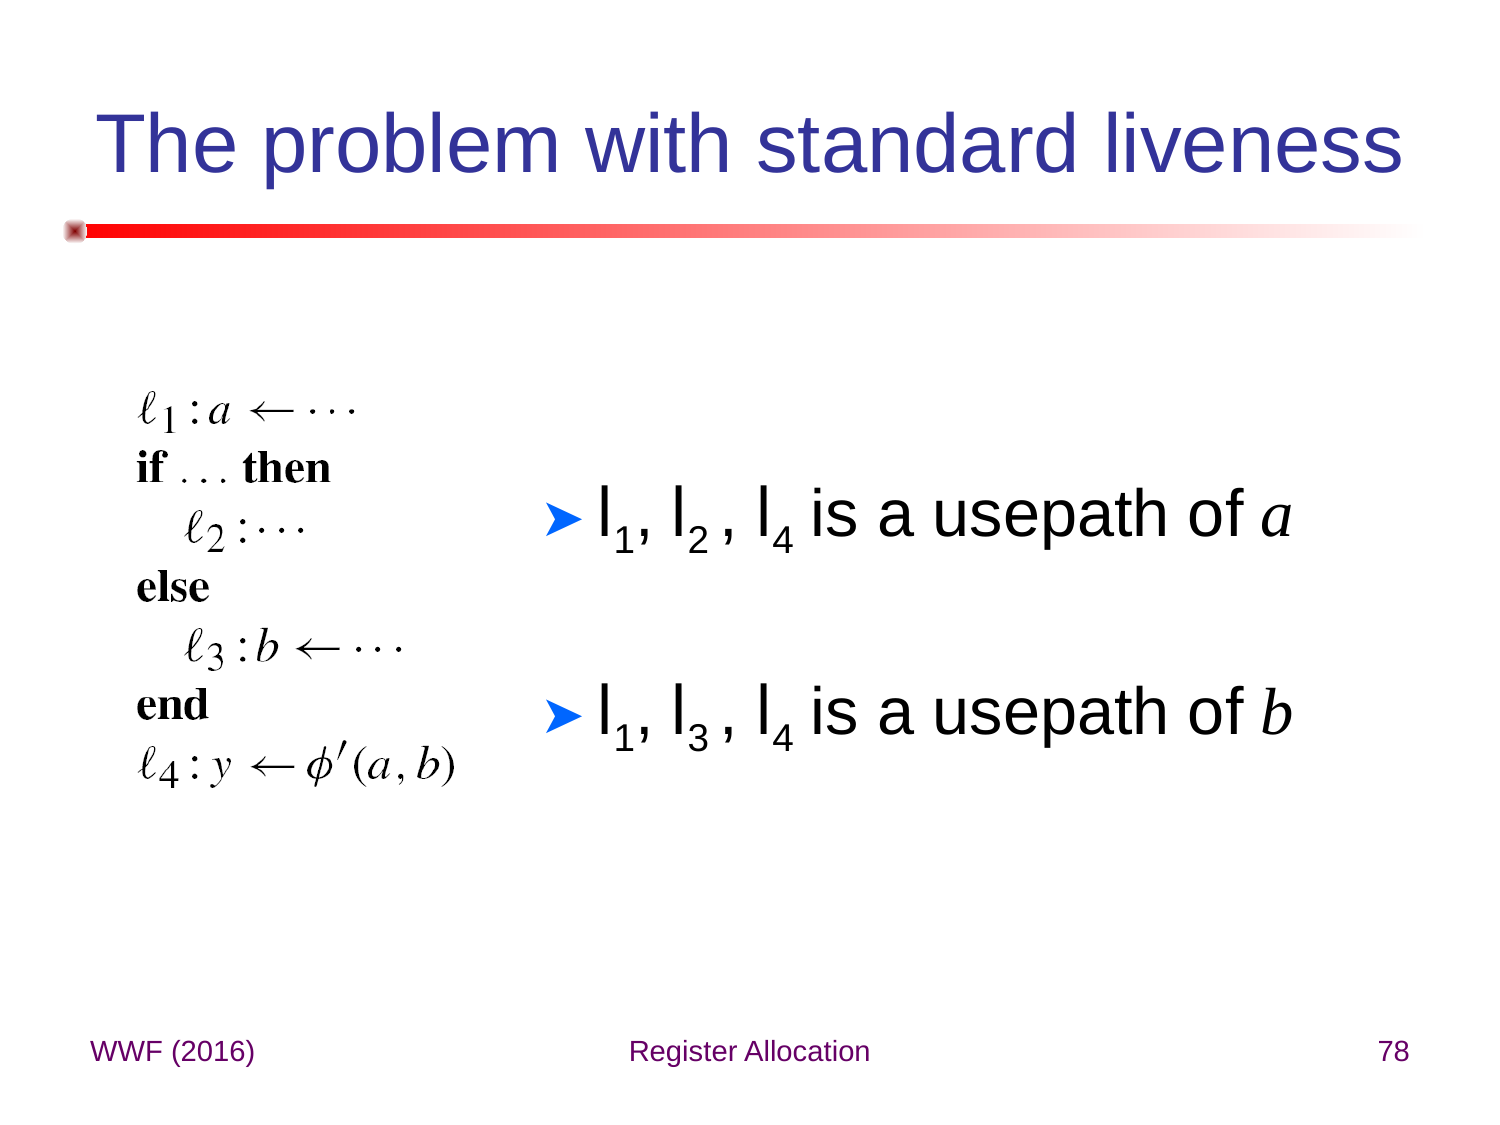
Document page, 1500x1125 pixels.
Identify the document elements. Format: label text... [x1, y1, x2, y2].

footer Register Allocation [512, 1024, 988, 1103]
slide_number 78 [1074, 1024, 1425, 1103]
slide_number WWF (2016) [75, 1024, 425, 1103]
title The problem with standard liveness [75, 45, 1425, 233]
list l1, l2 , l4 is a usepath of a l1, l3 , l4 is a usepath of b [525, 462, 1425, 1005]
picture [112, 374, 477, 805]
